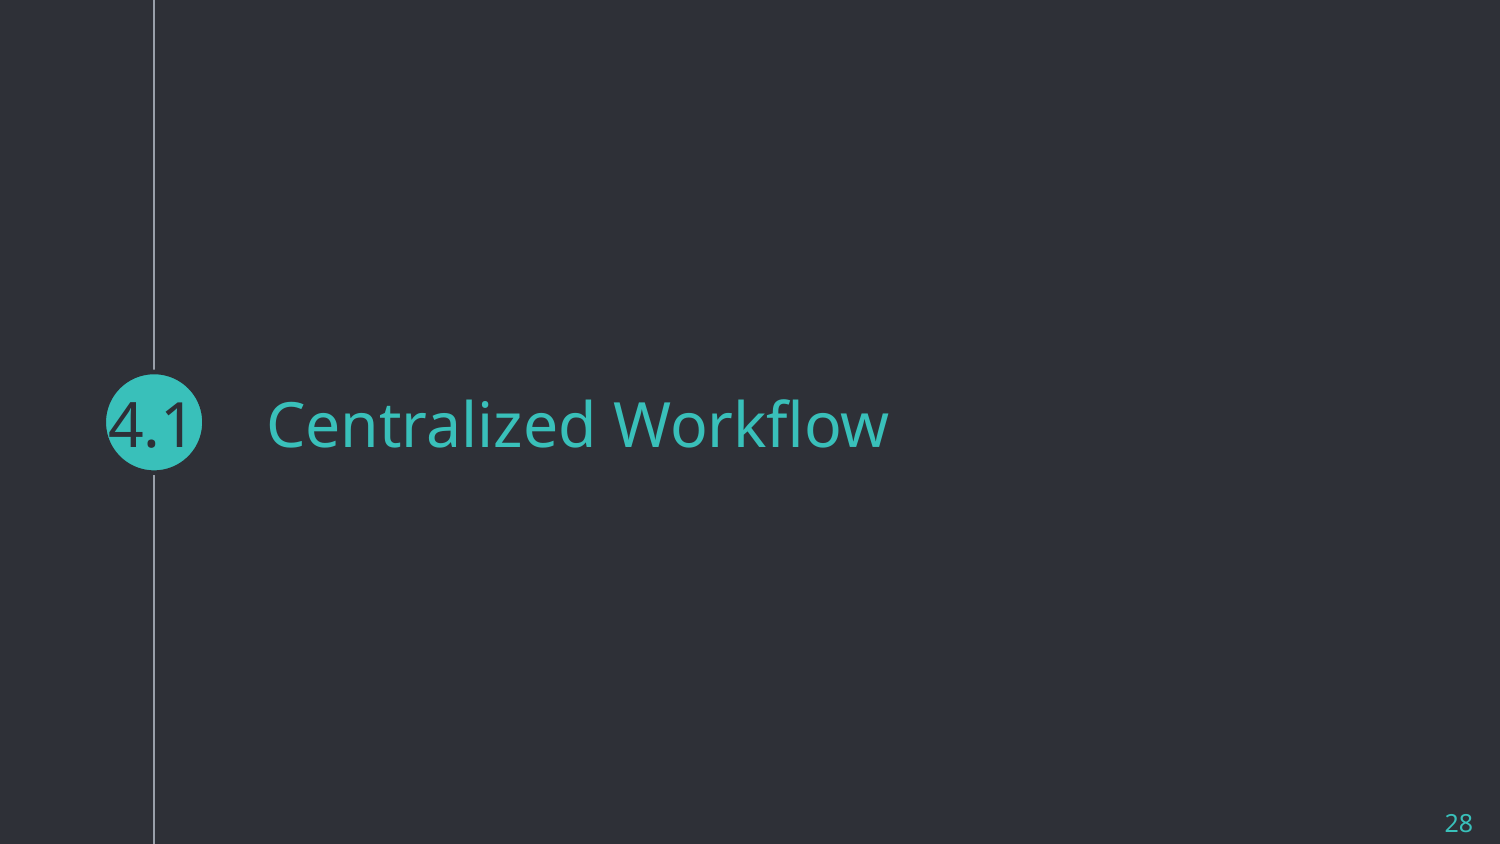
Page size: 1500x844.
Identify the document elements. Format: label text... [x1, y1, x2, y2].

slide_number 28 [1398, 792, 1489, 844]
title Centralized Workflow [250, 378, 1362, 466]
text_box 4.1 [86, 373, 218, 471]
